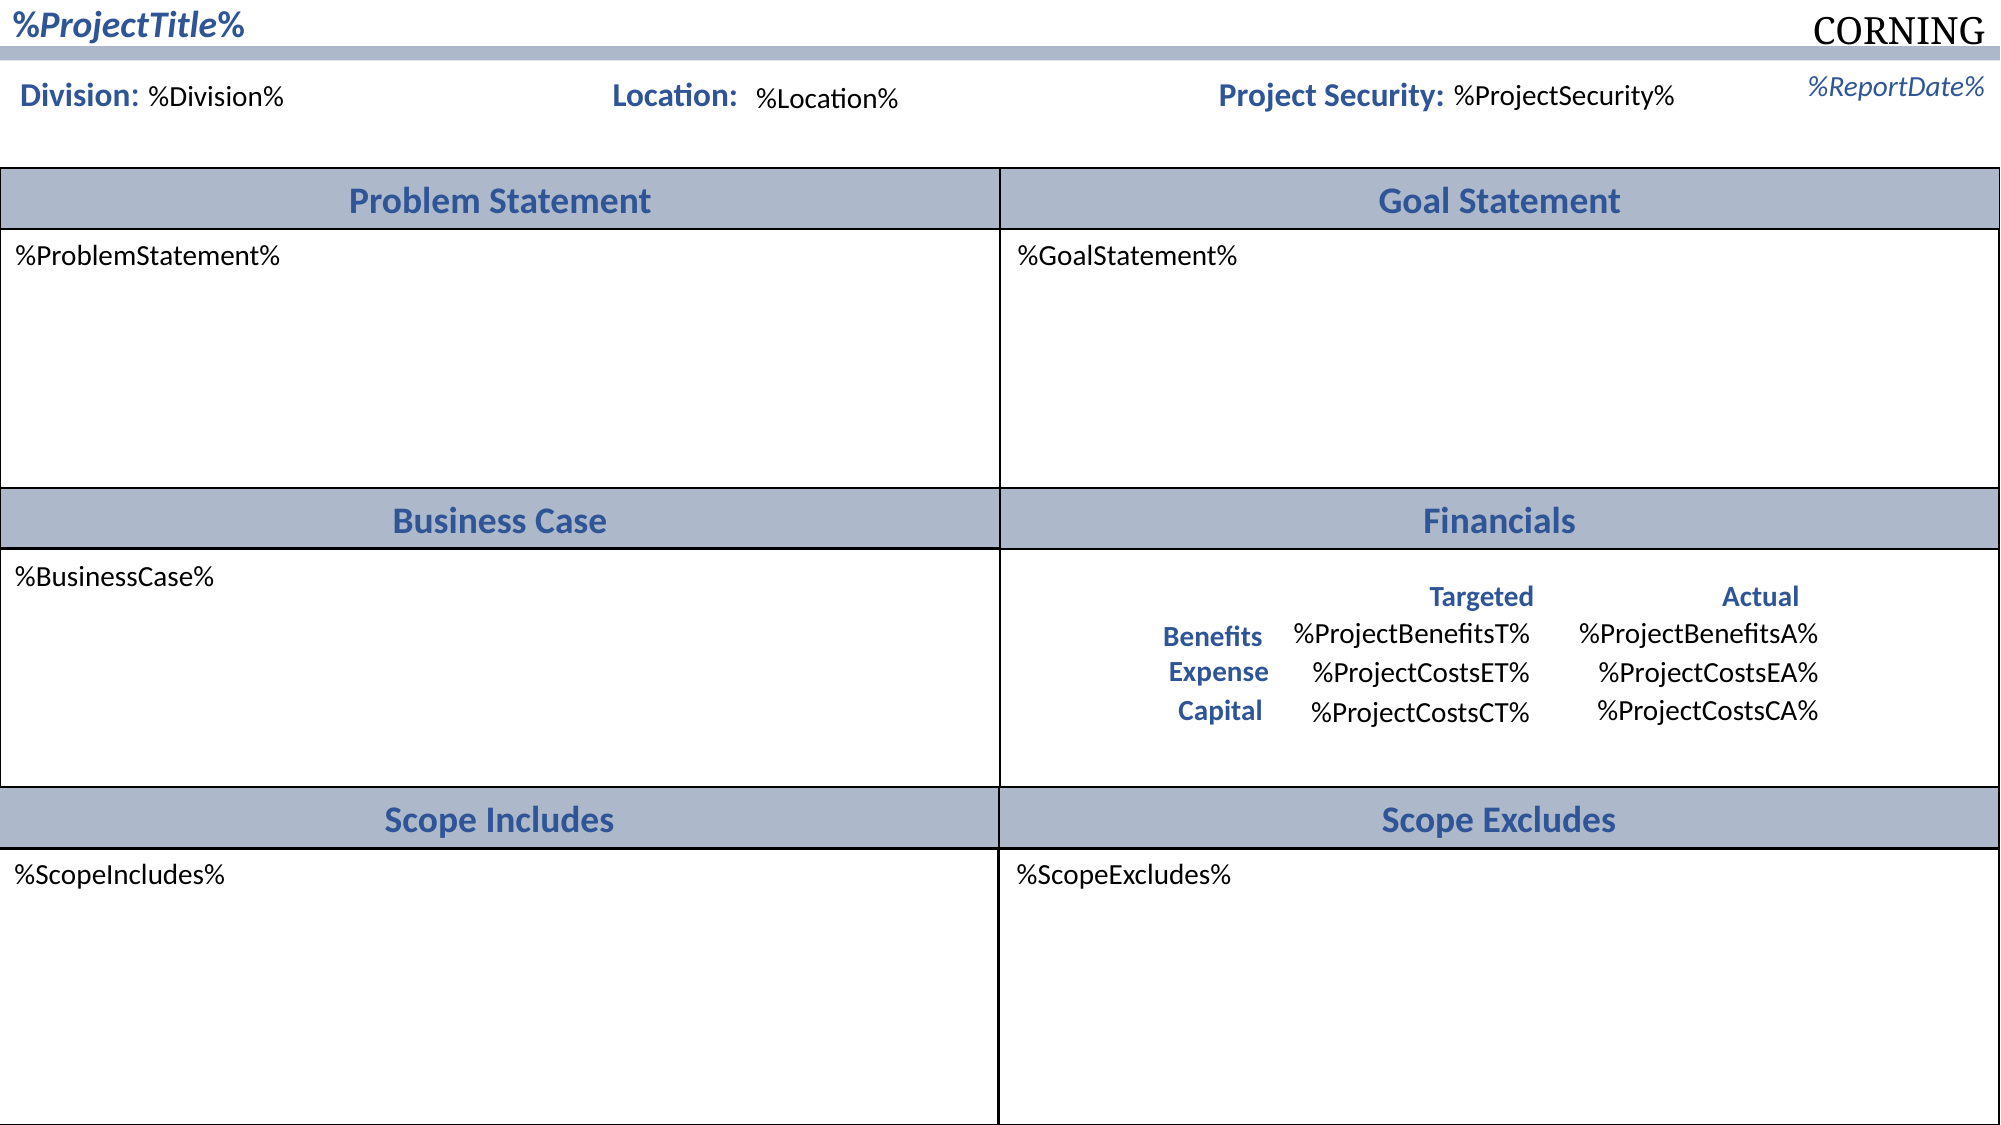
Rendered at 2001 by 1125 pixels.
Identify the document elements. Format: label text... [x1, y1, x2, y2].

text_box Division: Location: Project Security: [0, 61, 1720, 122]
text_box Financials [999, 487, 2000, 548]
text_box %ProjectSecurity% [1439, 68, 1779, 119]
text_box %ProjectBenefitsA% [1544, 606, 1834, 657]
text_box %GoalStatement% [1002, 228, 2000, 279]
text_box %ProjectBenefitsT% [1265, 607, 1544, 657]
text_box Goal Statement [999, 167, 2000, 228]
text_box [1001, 228, 2000, 487]
text_box Business Case [0, 487, 999, 547]
text_box %ScopeExcludes% [1001, 848, 2000, 898]
text_box [1001, 548, 2000, 786]
text_box [999, 848, 2000, 1125]
text_box %ProjectCostsCT% [1270, 685, 1545, 736]
text_box %BusinessCase% [0, 549, 999, 600]
text_box [0, 228, 1001, 487]
text_box CORNING [1674, 0, 2000, 45]
text_box [0, 547, 1001, 786]
text_box %ProjectTitle% [0, 0, 1400, 53]
text_box %ReportDate% [1439, 60, 2000, 110]
text_box [0, 848, 999, 1125]
text_box Problem Statement [0, 167, 999, 228]
text_box %ProjectCostsET% [1284, 657, 1545, 685]
text_box %Division% [133, 70, 606, 120]
text_box %ProjectCostsCA% [1558, 683, 1834, 734]
text_box [0, 45, 2000, 61]
text_box Benefits Expense Capital [1133, 609, 1284, 735]
text_box %Location% [741, 71, 1215, 122]
text_box Scope Includes [0, 786, 998, 848]
text_box %ProjectCostsEA% [1558, 657, 1834, 683]
text_box Targeted Actual [1407, 566, 1857, 621]
text_box Scope Excludes [998, 786, 2000, 848]
